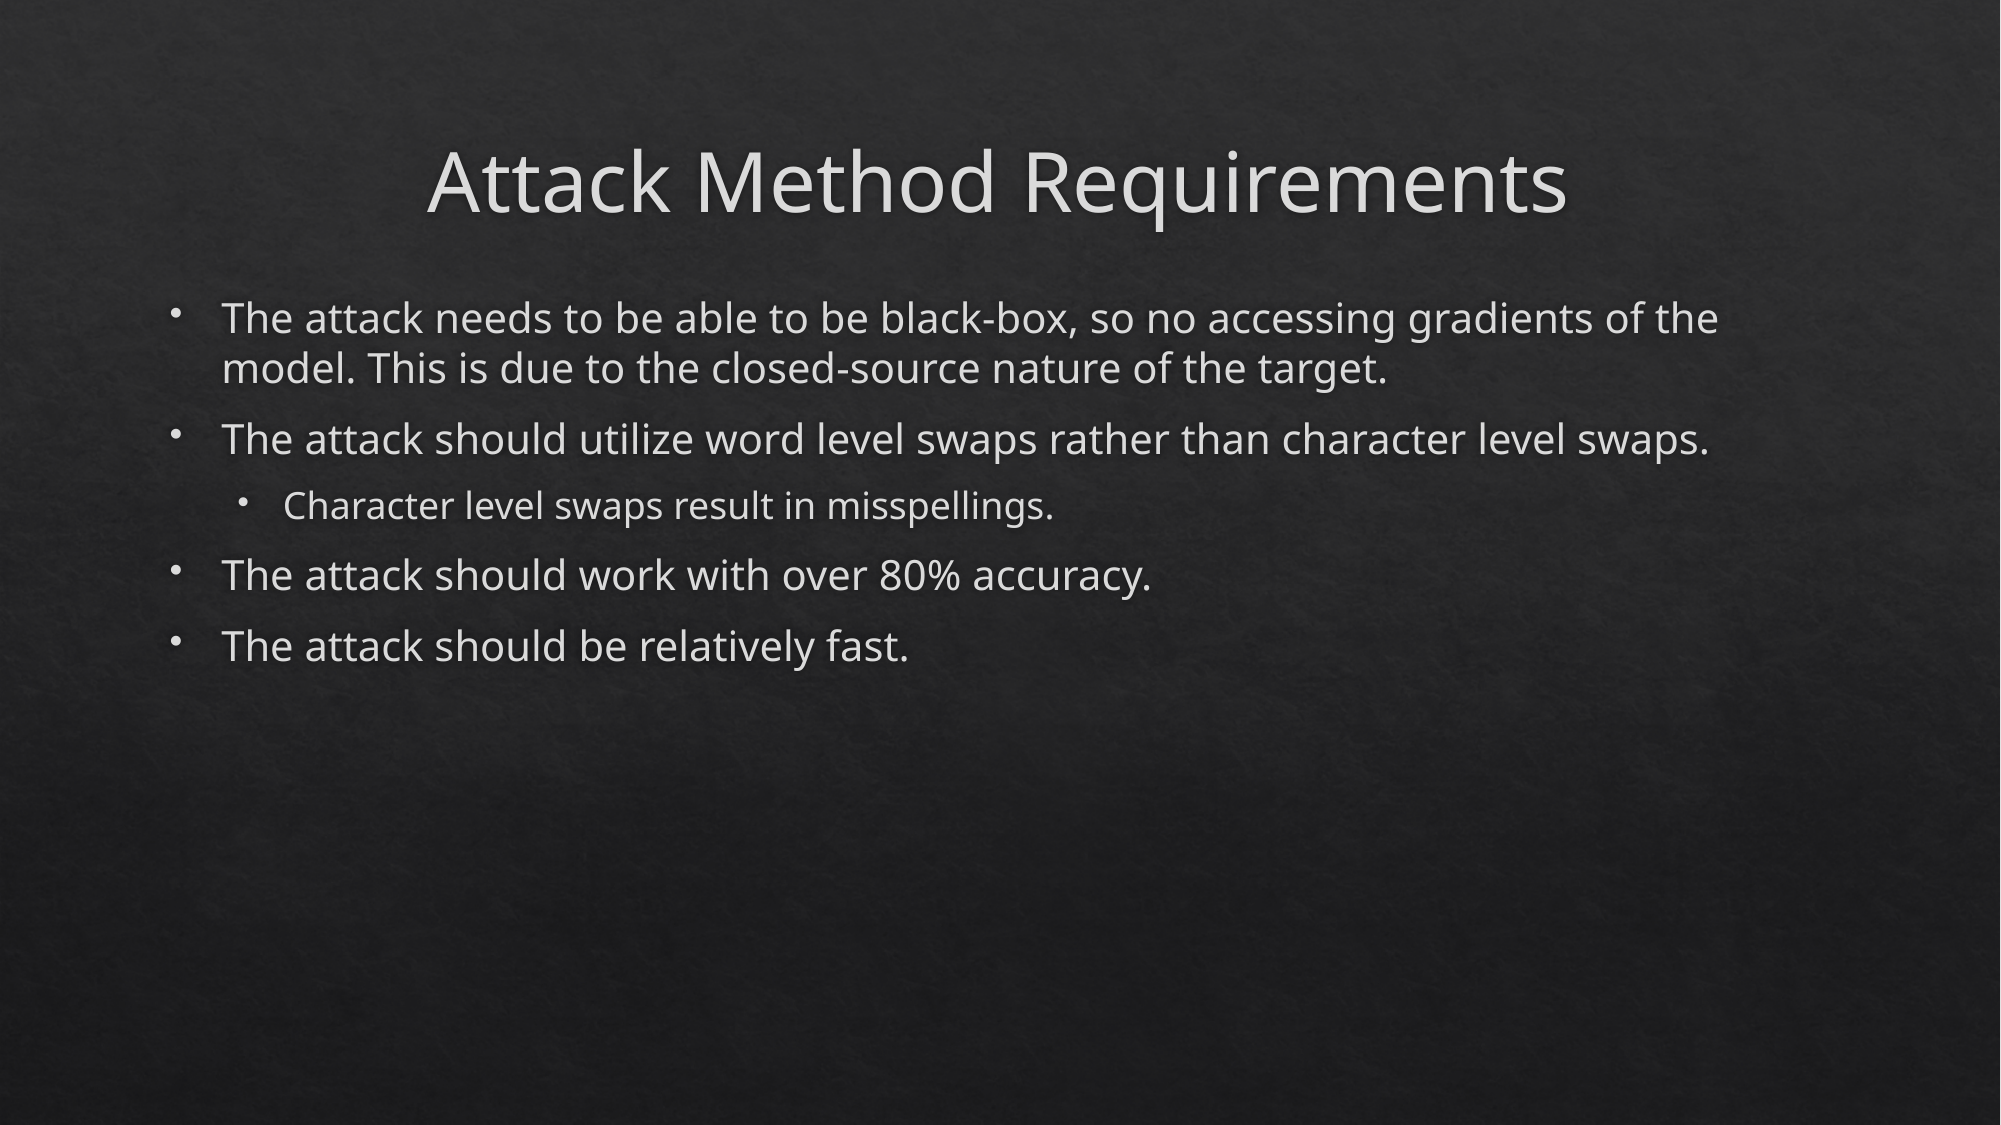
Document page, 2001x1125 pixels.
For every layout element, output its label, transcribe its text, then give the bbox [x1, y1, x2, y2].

title Attack Method Requirements [149, 99, 1849, 260]
list The attack needs to be able to be black-box, so no accessing gradients of the model. This is due to the closed-source nature of the target. The attack should utilize word level swaps rather than character level swaps. Character level swaps result in misspellings. The attack should work with over 80% accuracy. The attack should be relatively fast. [149, 284, 1849, 950]
